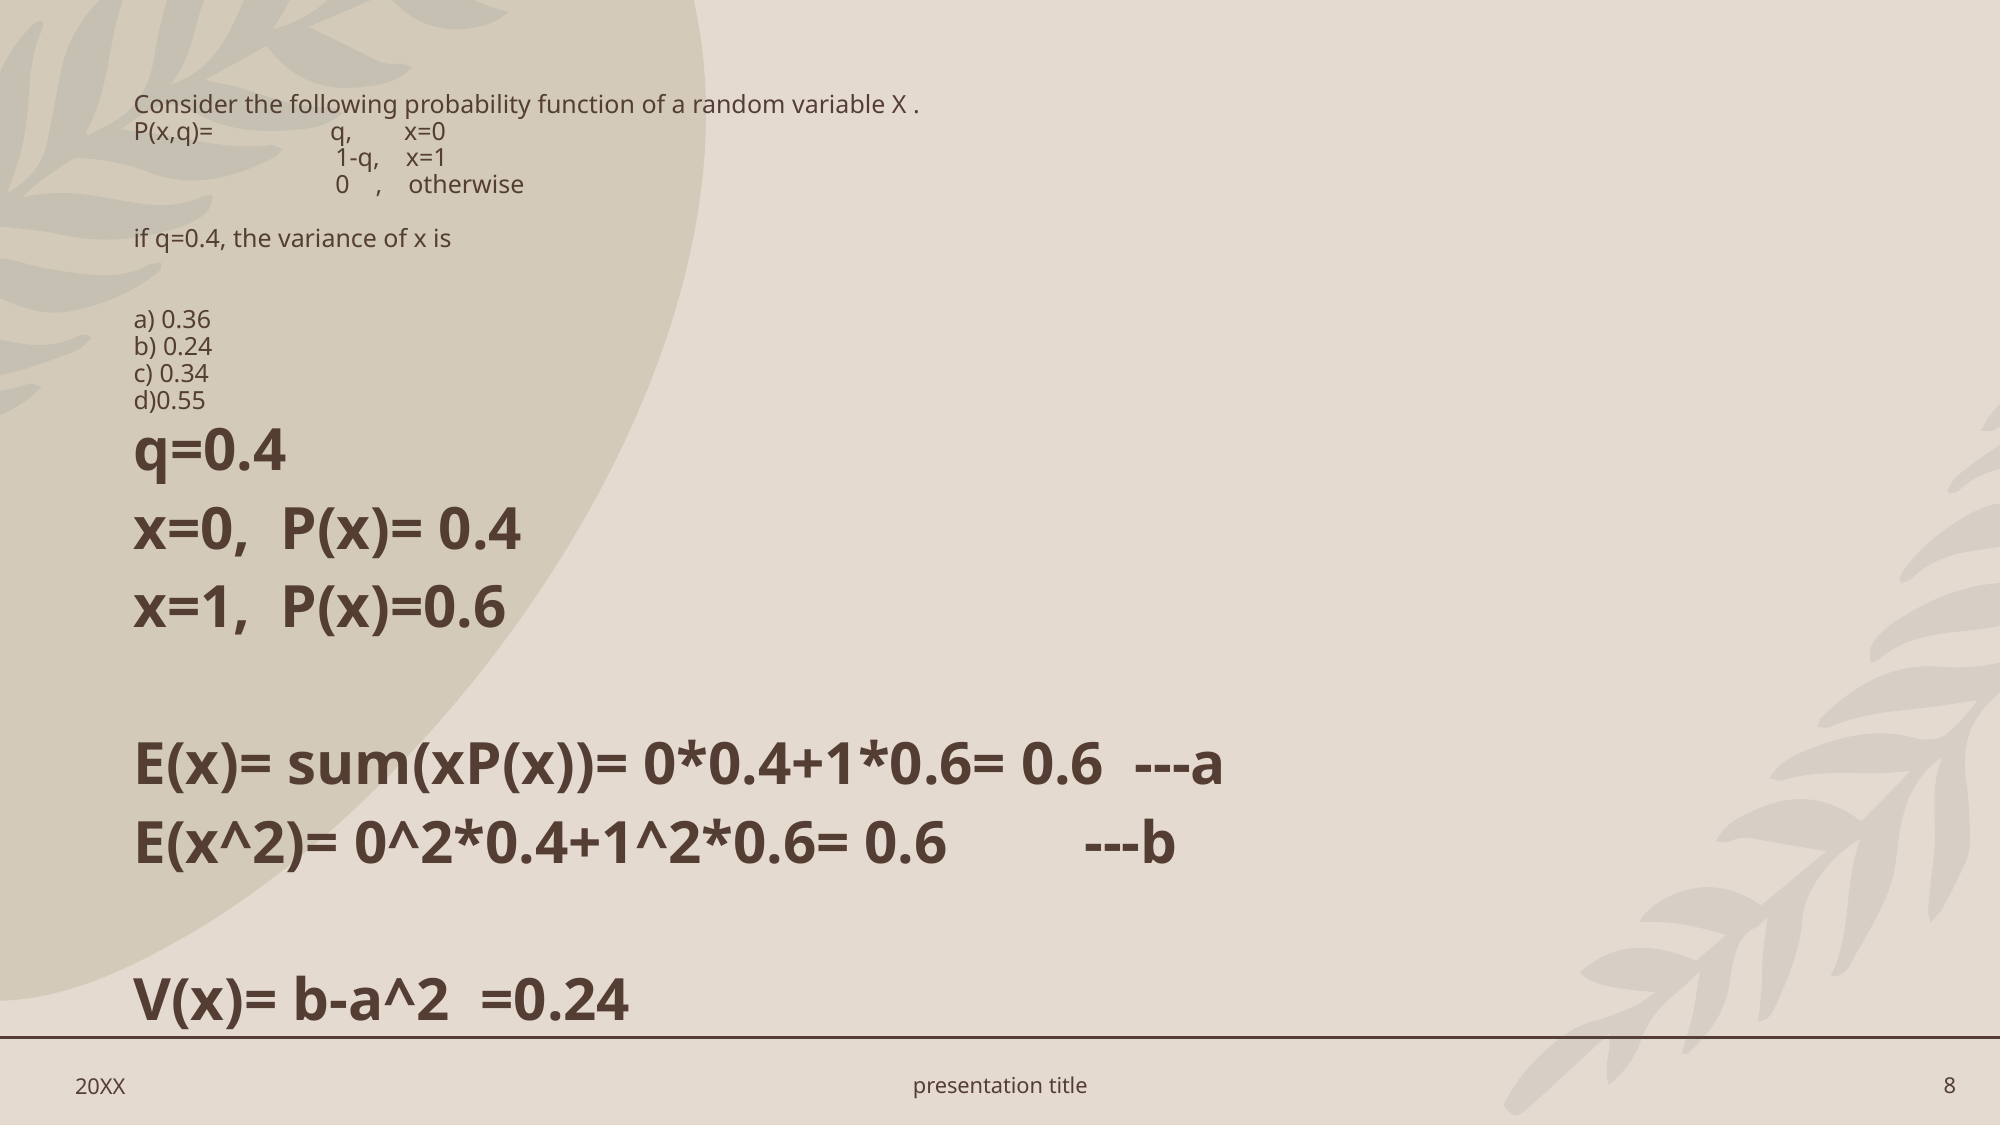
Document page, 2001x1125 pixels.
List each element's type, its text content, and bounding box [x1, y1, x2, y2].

slide_number 8 [1808, 1060, 1971, 1112]
footer presentation title [718, 1060, 1283, 1112]
slide_number 20XX [60, 1060, 222, 1112]
list q=0.4 x=0, P(x)= 0.4 x=1, P(x)=0.6 E(x)= sum(xP(x))= 0*0.4+1*0.6= 0.6 ---a E(x^2)= 0^2*0.4+1^2*0.6= 0.6 ---b V(x)= b-a^2 =0.24 [118, 603, 1844, 1049]
title Consider the following probability function of a random variable X . P(x,q)= q, x=0 1-q, x=1 0 , otherwise if q=0.4, the variance of x is a) 0.36 b) 0.24 c) 0.34 d)0.55 [118, 41, 1844, 603]
